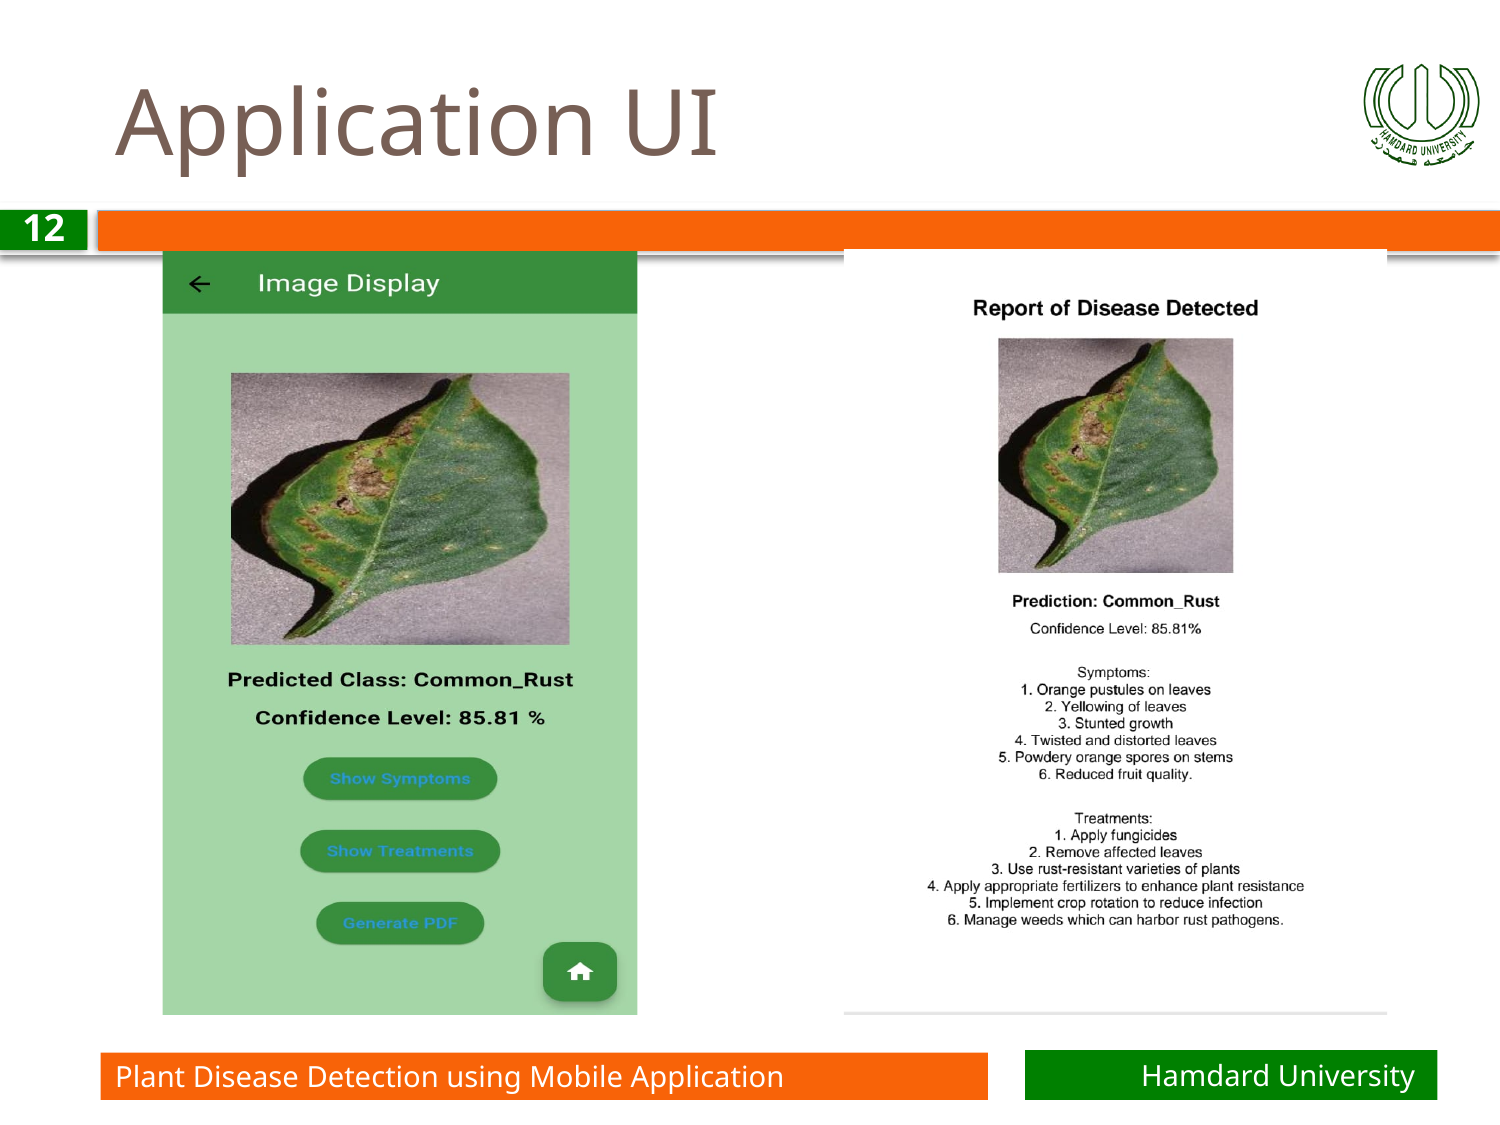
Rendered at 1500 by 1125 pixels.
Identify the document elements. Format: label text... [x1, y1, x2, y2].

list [162, 251, 638, 1015]
footer Plant Disease Detection using Mobile Application [100, 1052, 988, 1100]
slide_number Hamdard University [1025, 1050, 1438, 1100]
slide_number 12 [0, 209, 88, 250]
picture [843, 249, 1388, 1015]
picture [1362, 62, 1483, 168]
title Application UI [100, 37, 1350, 200]
